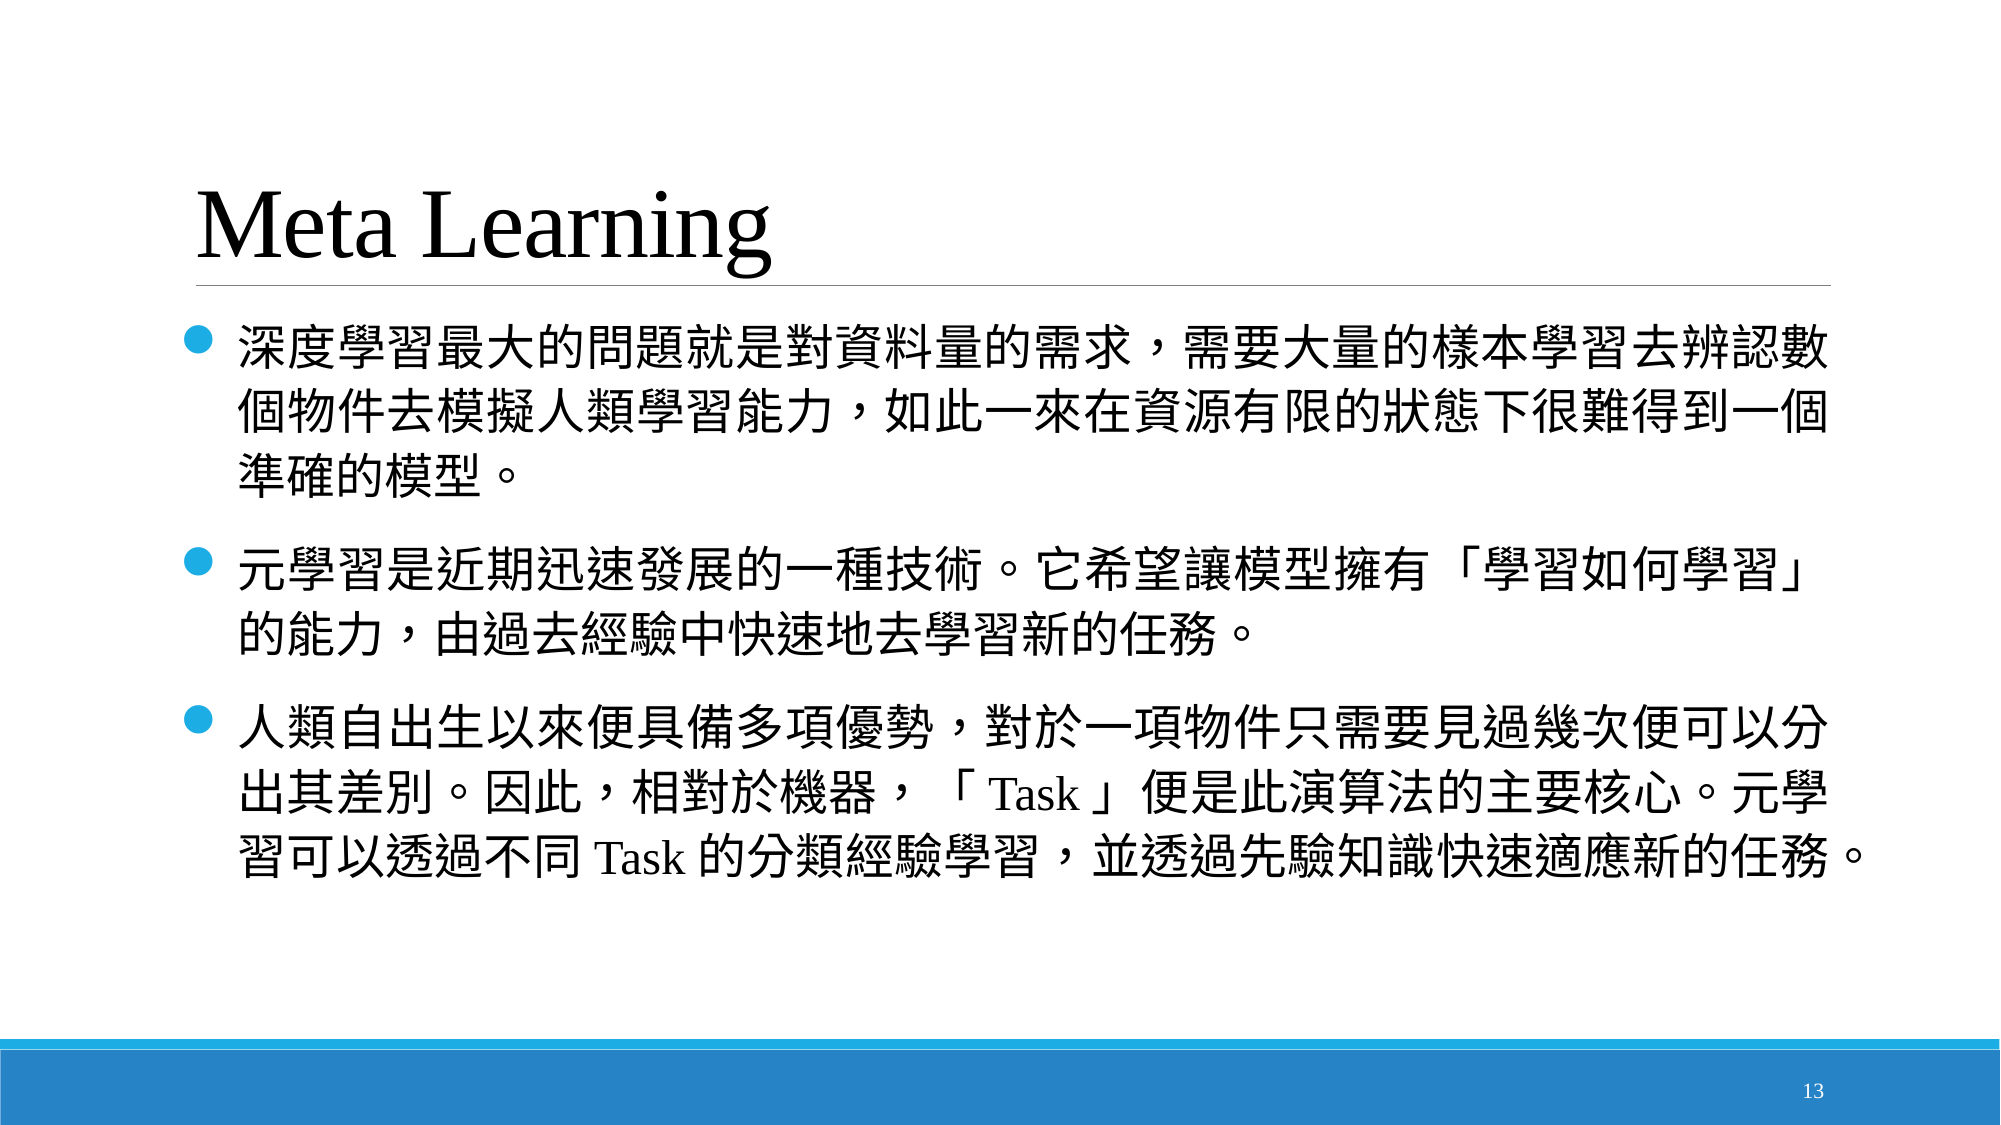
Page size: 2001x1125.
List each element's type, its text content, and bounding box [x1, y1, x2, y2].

title Meta Learning [180, 47, 2000, 285]
slide_number 13 [1624, 1059, 1840, 1120]
list 深度學習最大的問題就是對資料量的需求，需要大量的樣本學習去辨認數個物件去模擬人類學習能力，如此一來在資源有限的狀態下很難得到一個準確的模型。 元學習是近期迅速發展的一種技術。它希望讓模型擁有「學習如何學習」的能力，由過去經驗中快速地去學習新的任務。 人類自出生以來便具備多項優勢，對於一項物件只需要見過幾次便可以分出其差別。因此，相對於機器，「Task」便是此演算法的主要核心。元學習可以透過不同Task的分類經驗學習，並透過先驗知識快速適應新的任務。 [180, 302, 1830, 952]
